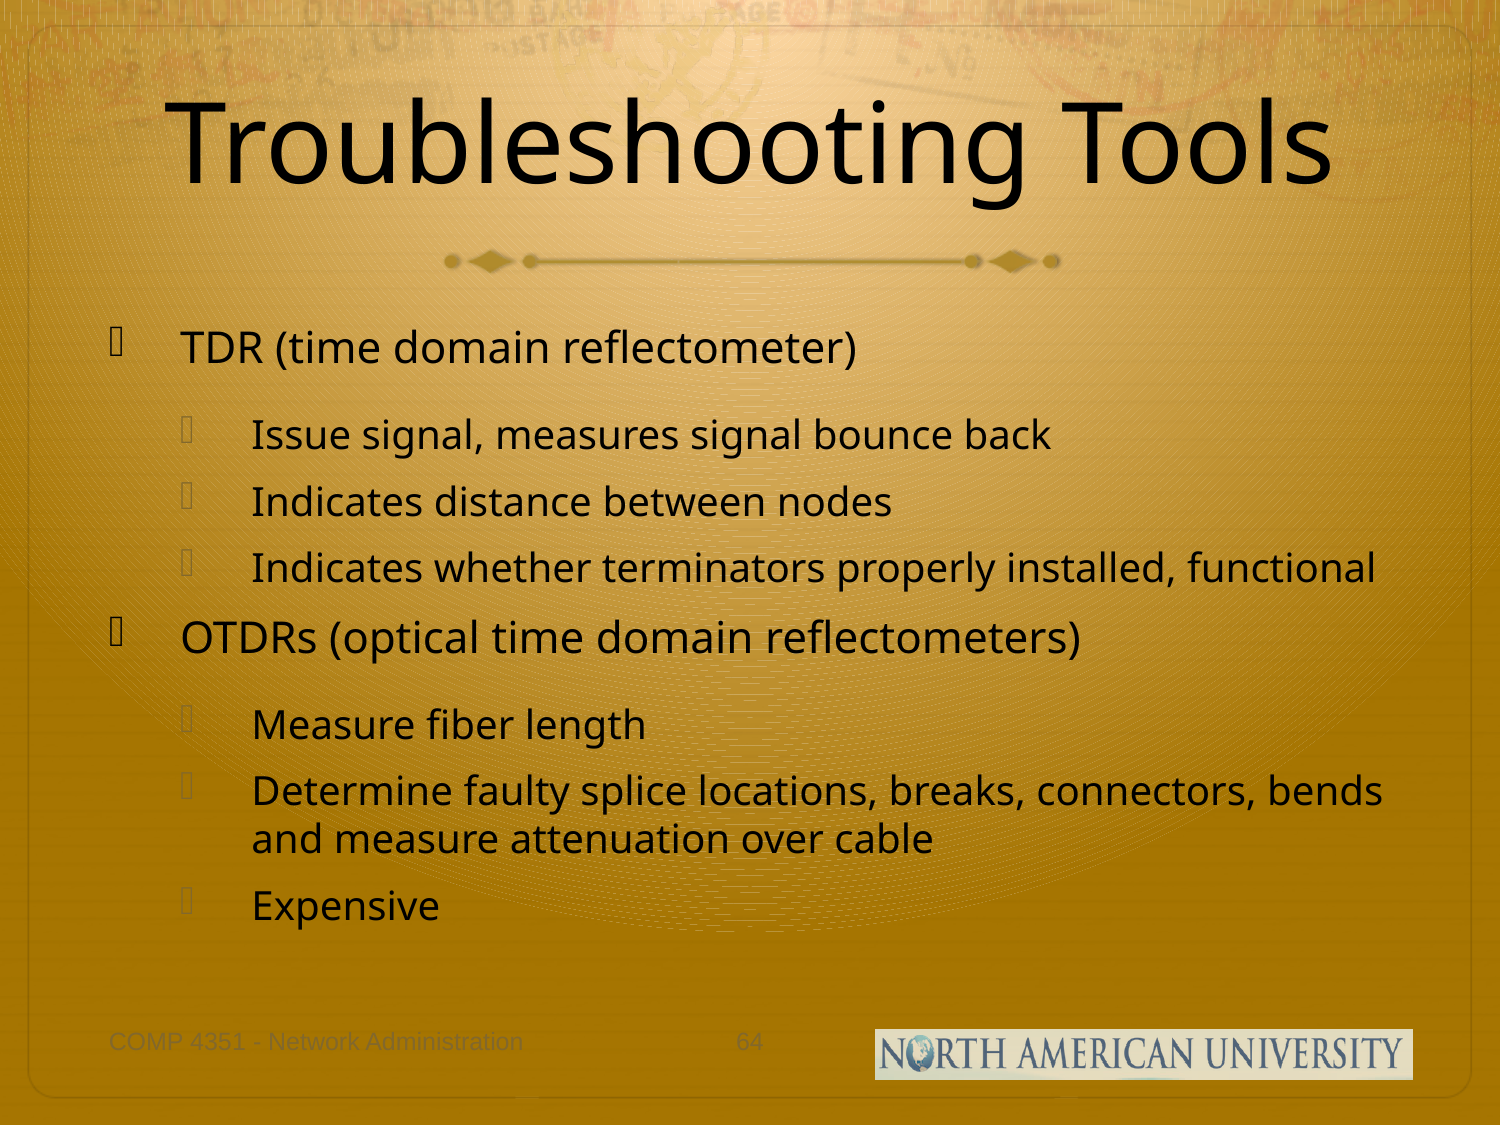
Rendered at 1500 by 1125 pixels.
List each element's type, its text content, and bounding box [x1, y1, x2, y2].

title Troubleshooting Tools [93, 45, 1407, 233]
slide_number 64 [663, 1010, 837, 1071]
footer COMP 4351 - Network Administration [93, 1010, 619, 1071]
picture [0, 0, 1500, 1125]
list TDR (time domain reflectometer) Issue signal, measures signal bounce back Indicates distance between nodes Indicates whether terminators properly installed, functional OTDRs (optical time domain reflectometers) Measure fiber length Determine faulty splice locations, breaks, connectors, bends and measure attenuation over cable Expensive [93, 312, 1407, 988]
